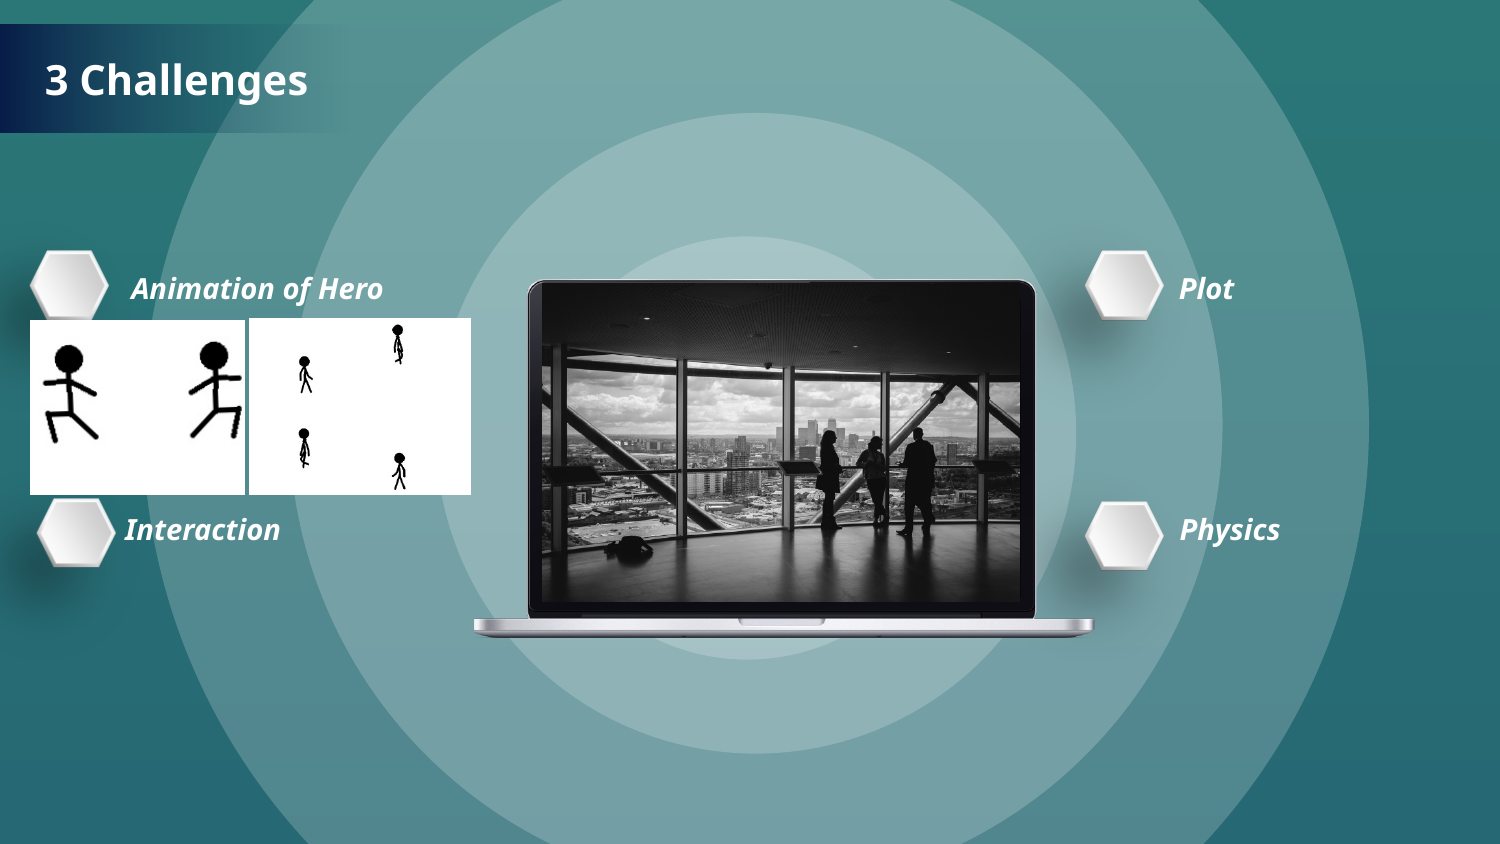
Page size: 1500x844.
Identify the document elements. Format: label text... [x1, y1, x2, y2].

text_box Physics [1216, 504, 1296, 554]
text_box [0, 24, 349, 133]
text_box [972, 203, 1212, 434]
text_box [0, 203, 157, 434]
text_box Interaction [167, 504, 297, 554]
text_box Plot [1216, 263, 1250, 313]
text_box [0, 451, 163, 680]
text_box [474, 278, 1099, 639]
text_box Animation of Hero [162, 263, 399, 313]
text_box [972, 454, 1212, 684]
text_box 3 Challenges [30, 45, 324, 111]
picture [249, 318, 471, 496]
picture [29, 320, 246, 496]
